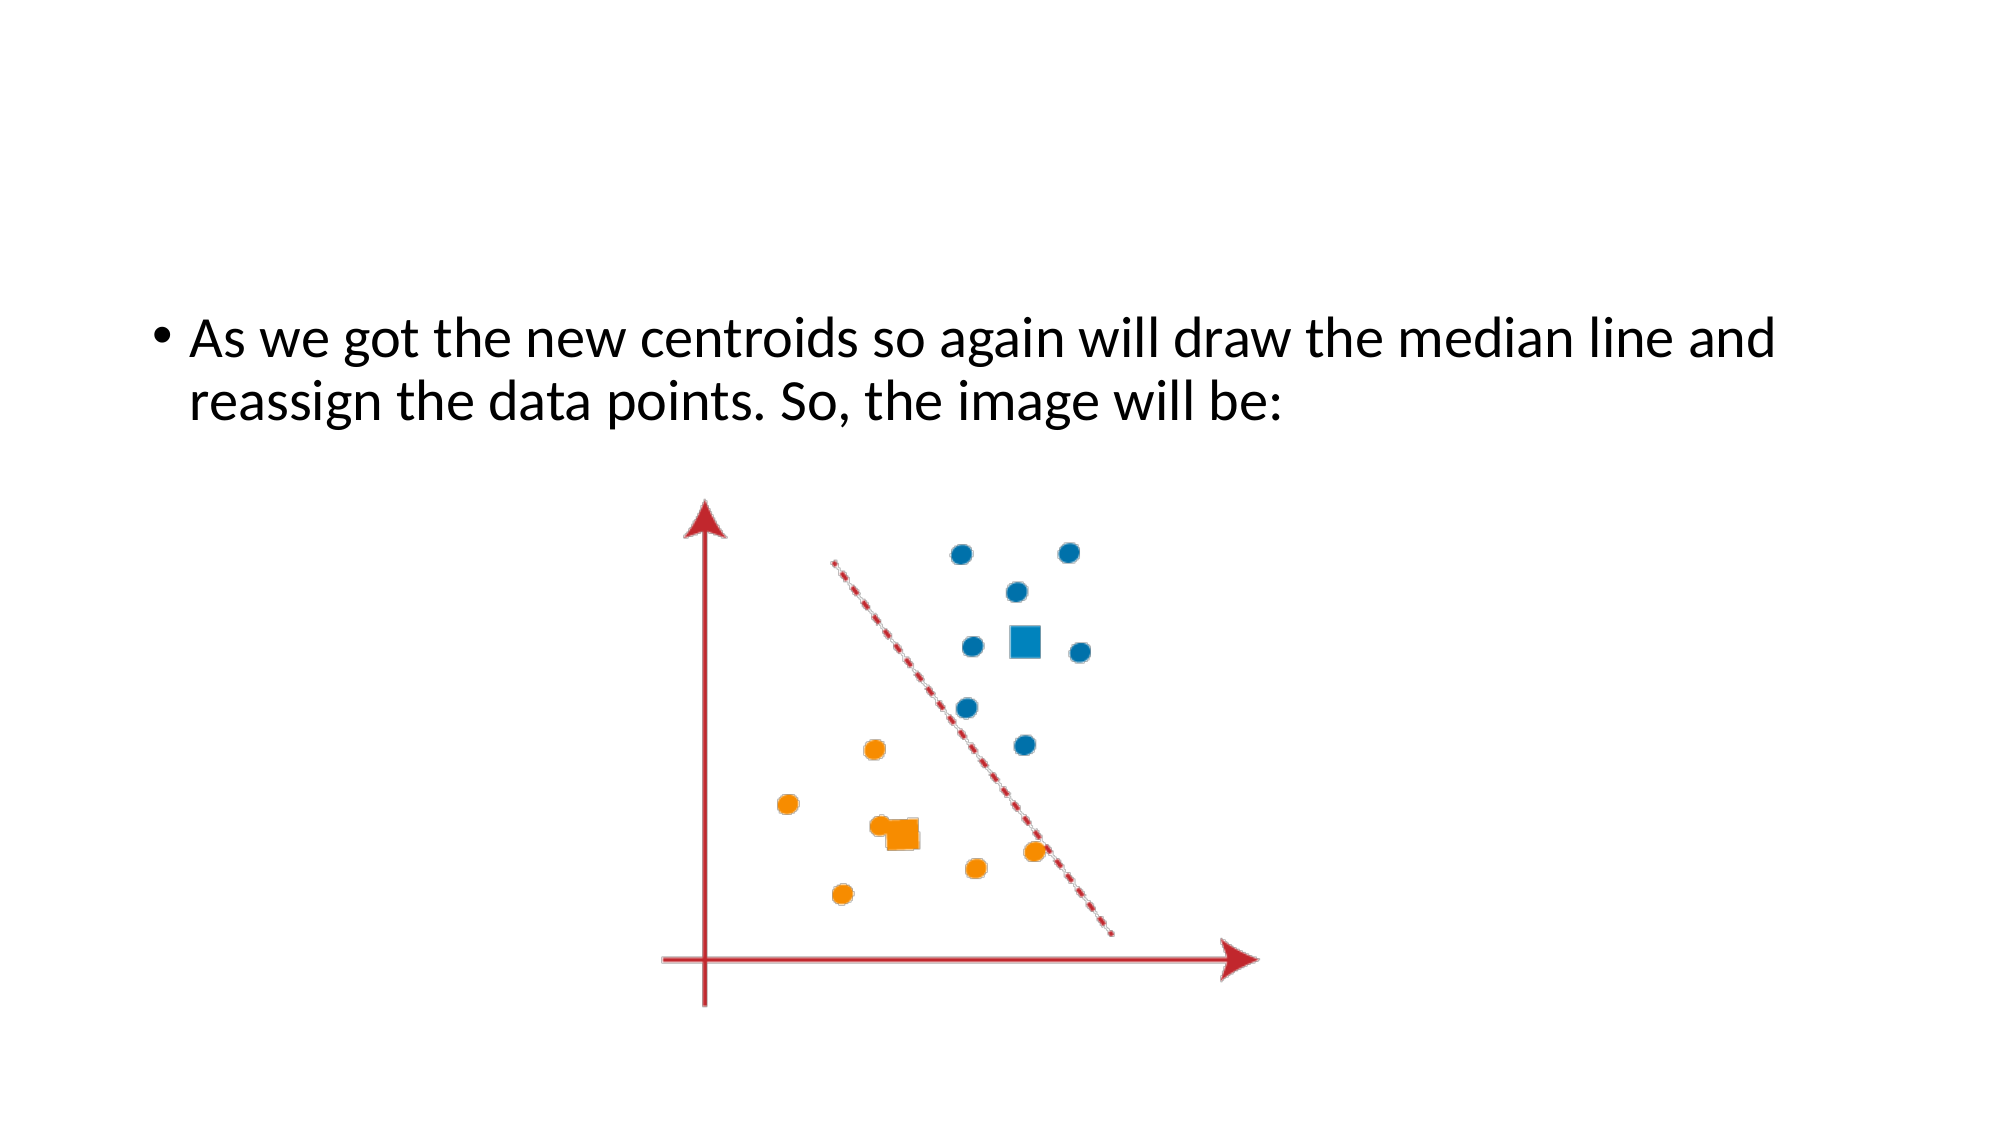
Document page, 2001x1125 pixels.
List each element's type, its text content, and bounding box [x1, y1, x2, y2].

picture [651, 440, 1282, 1066]
list As we got the new centroids so again will draw the median line and reassign the data points. So, the image will be: [137, 299, 1863, 1014]
